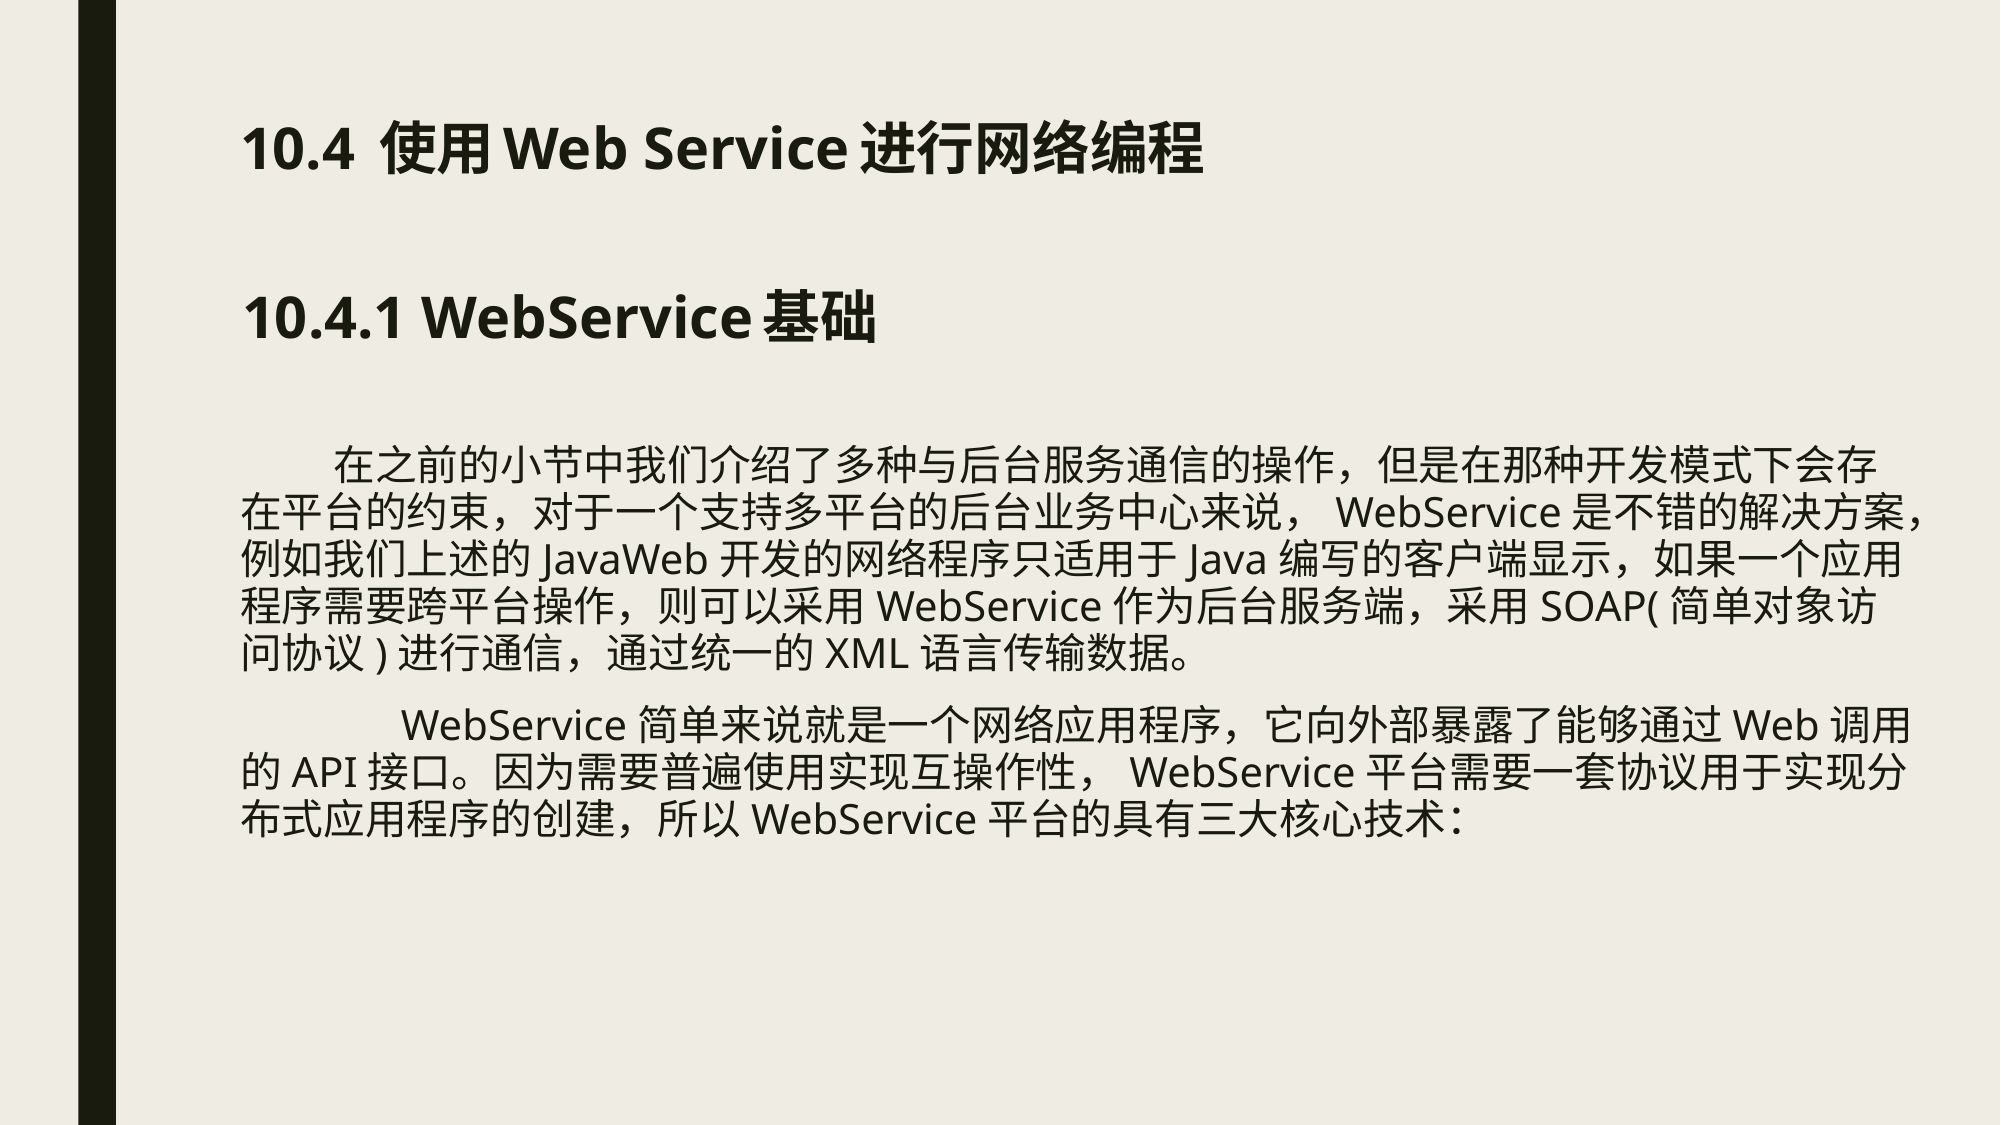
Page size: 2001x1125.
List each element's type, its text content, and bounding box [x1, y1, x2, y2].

text_box 10.4.1 WebService基础 [227, 281, 1803, 429]
title 10.4 使用Web Service进行网络编程 [225, 112, 1800, 260]
list 在之前的小节中我们介绍了多种与后台服务通信的操作，但是在那种开发模式下会存在平台的约束，对于一个支持多平台的后台业务中心来说，WebService是不错的解决方案，例如我们上述的JavaWeb开发的网络程序只适用于Java编写的客户端显示，如果一个应用程序需要跨平台操作，则可以采用WebService作为后台服务端，采用SOAP(简单对象访问协议)进行通信，通过统一的XML语言传输数据。 WebService简单来说就是一个网络应用程序，它向外部暴露了能够通过Web调用的API接口。因为需要普遍使用实现互操作性，WebService平台需要一套协议用于实现分布式应用程序的创建，所以WebService平台的具有三大核心技术： [225, 435, 1933, 986]
